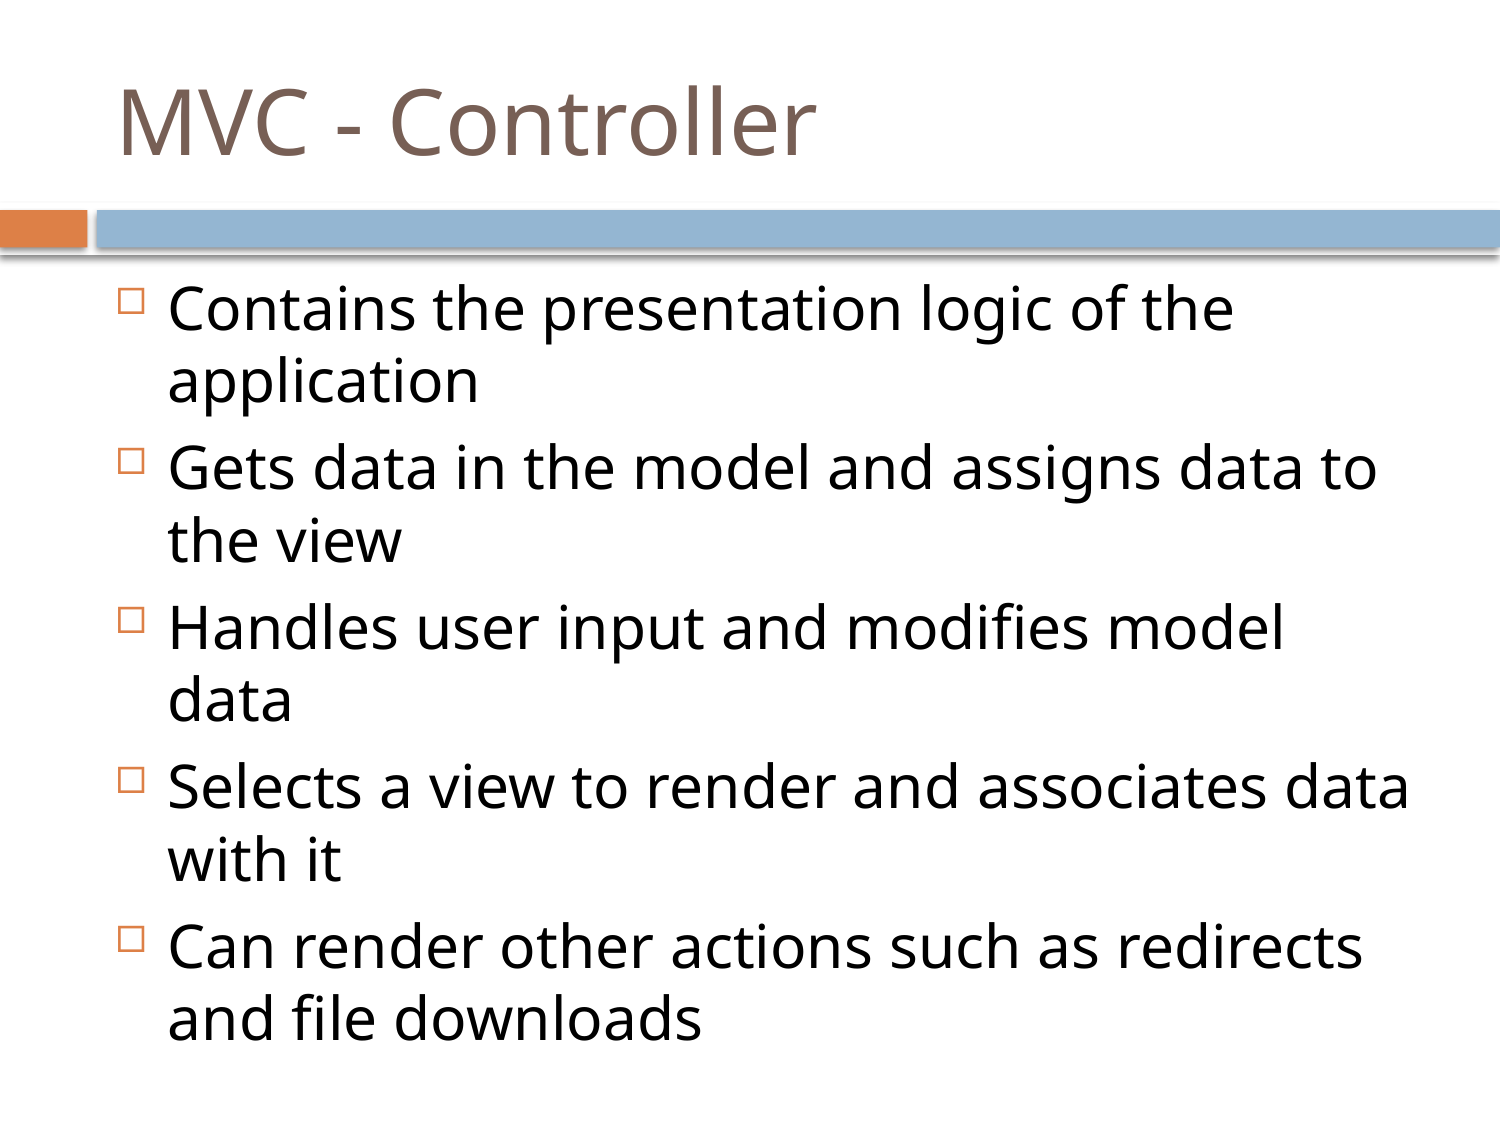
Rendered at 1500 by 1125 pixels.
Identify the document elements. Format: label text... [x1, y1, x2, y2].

title MVC - Controller [100, 37, 1438, 200]
list Contains the presentation logic of the application Gets data in the model and assigns data to the view Handles user input and modifies model data Selects a view to render and associates data with it Can render other actions such as redirects and file downloads [100, 262, 1438, 1000]
